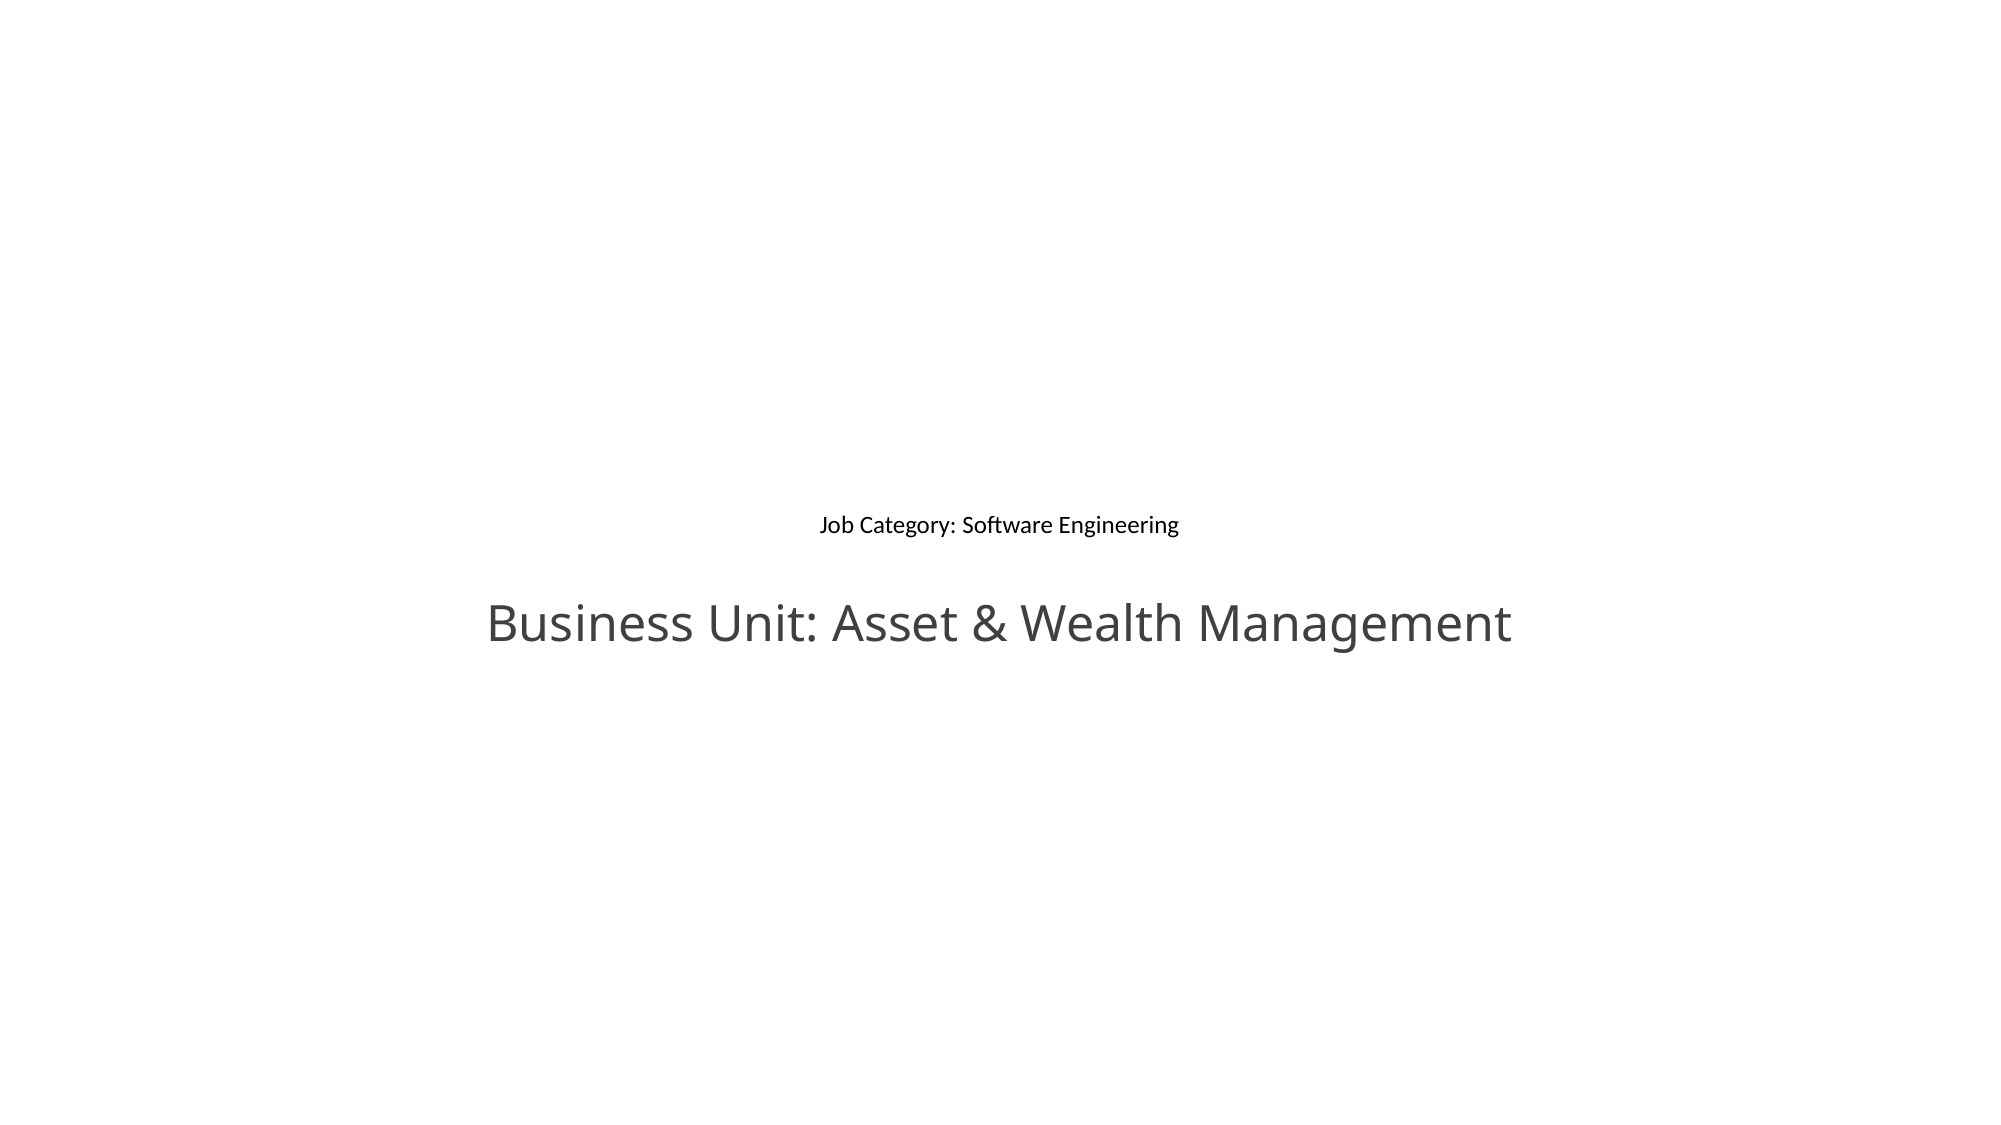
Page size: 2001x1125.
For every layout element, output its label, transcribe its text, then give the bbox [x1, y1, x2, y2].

subtitle Business Unit: Asset & Wealth Management [249, 590, 1750, 863]
title Job Category: Software Engineering [249, 413, 1750, 576]
